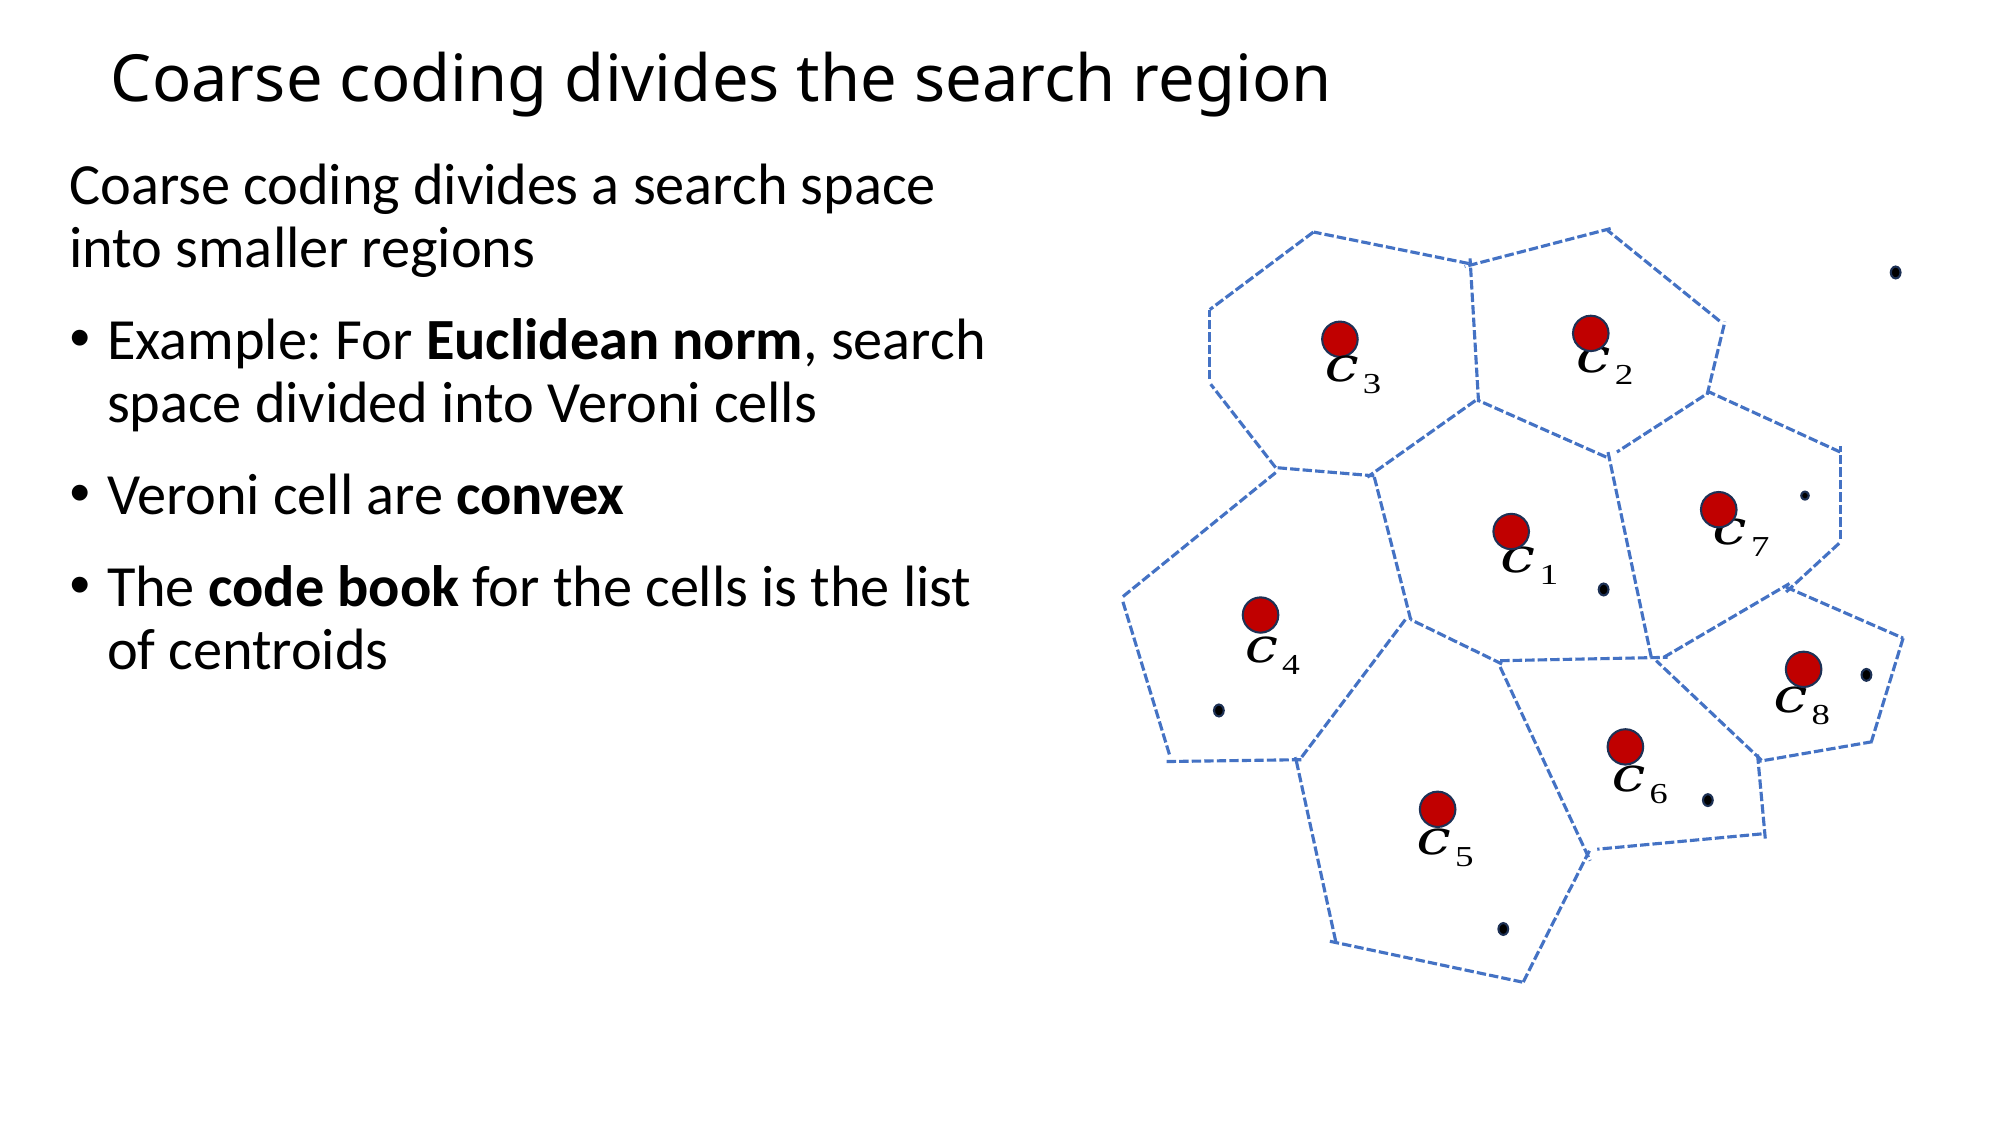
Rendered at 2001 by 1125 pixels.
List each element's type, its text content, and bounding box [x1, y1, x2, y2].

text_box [1295, 757, 1336, 942]
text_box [1523, 849, 1591, 983]
title Coarse coding divides the search region [95, 36, 1821, 124]
text_box [1597, 582, 1607, 597]
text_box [1757, 762, 1766, 842]
text_box [1212, 703, 1225, 718]
text_box [1860, 667, 1871, 682]
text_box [1757, 741, 1873, 762]
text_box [1478, 400, 1607, 458]
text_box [1663, 583, 1790, 658]
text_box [1707, 391, 1841, 452]
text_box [1210, 384, 1276, 468]
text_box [1786, 542, 1841, 593]
text_box [1241, 597, 1280, 634]
text_box [1889, 265, 1902, 280]
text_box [1607, 452, 1652, 657]
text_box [1410, 619, 1503, 664]
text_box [1275, 467, 1367, 476]
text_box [1500, 657, 1668, 661]
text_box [1871, 638, 1904, 742]
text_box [1313, 232, 1464, 264]
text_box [1329, 941, 1523, 983]
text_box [1464, 228, 1611, 267]
text_box [1701, 793, 1714, 808]
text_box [1374, 478, 1411, 620]
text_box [1367, 400, 1476, 478]
text_box [1321, 320, 1359, 358]
text_box [1800, 490, 1810, 501]
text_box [1707, 321, 1725, 391]
text_box [1492, 512, 1531, 551]
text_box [1597, 833, 1762, 850]
text_box [1497, 921, 1510, 937]
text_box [1786, 587, 1904, 639]
text_box [1784, 650, 1823, 689]
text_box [1500, 666, 1591, 861]
text_box [1418, 790, 1457, 829]
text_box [1122, 601, 1170, 755]
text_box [1469, 267, 1479, 402]
text_box [1699, 490, 1738, 529]
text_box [1656, 660, 1762, 761]
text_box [1299, 619, 1406, 761]
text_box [1607, 230, 1720, 321]
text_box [1616, 395, 1704, 452]
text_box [1209, 232, 1314, 310]
text_box [1606, 728, 1645, 766]
text_box [1571, 314, 1610, 353]
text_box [1122, 472, 1276, 597]
